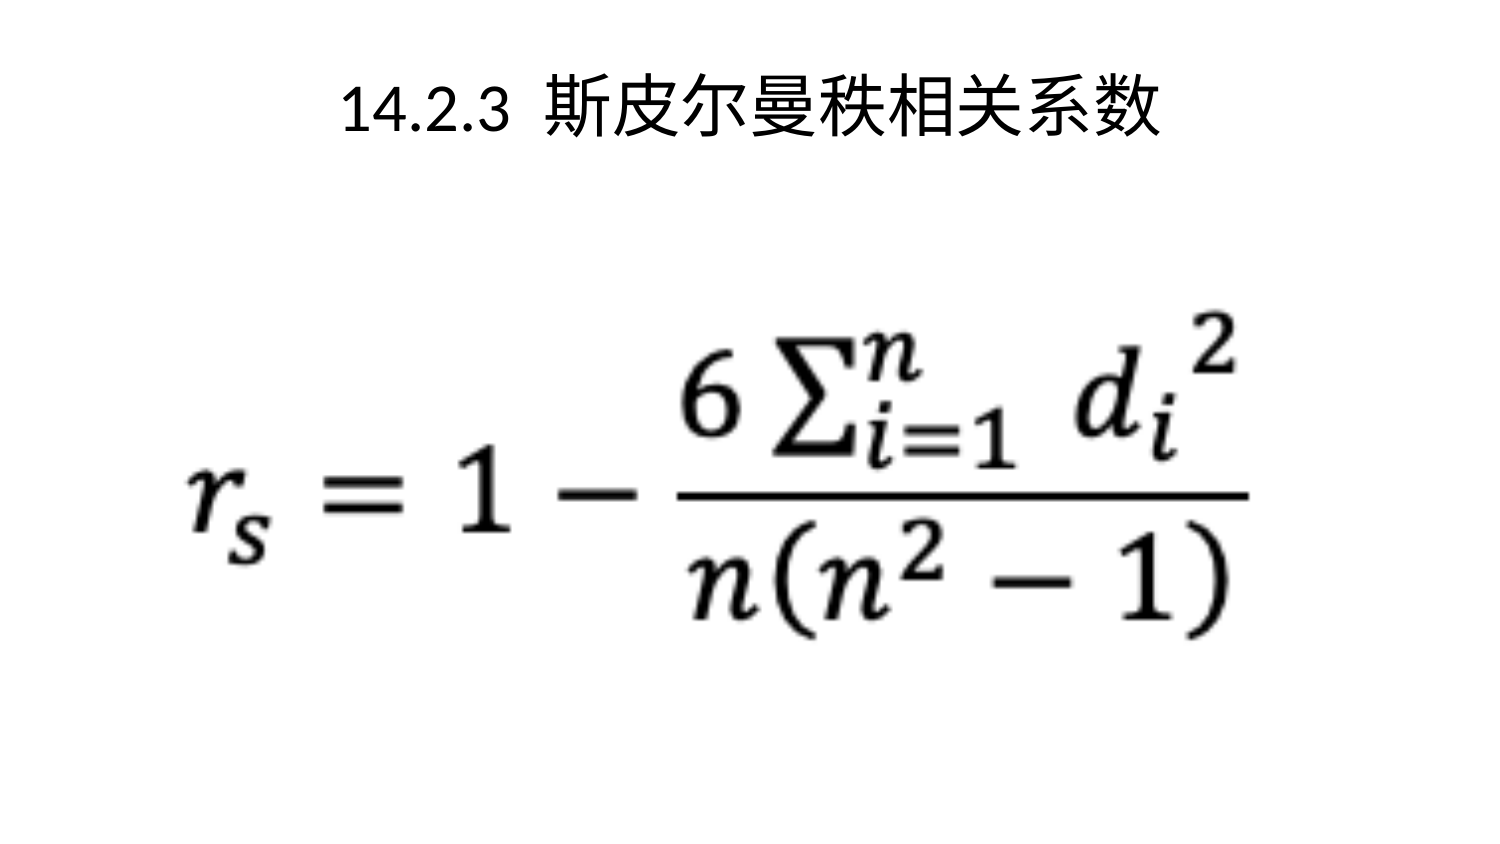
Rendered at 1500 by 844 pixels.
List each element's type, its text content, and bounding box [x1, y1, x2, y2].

title 14.2.3 斯皮尔曼秩相关系数 [75, 33, 1425, 175]
picture [74, 278, 1426, 669]
